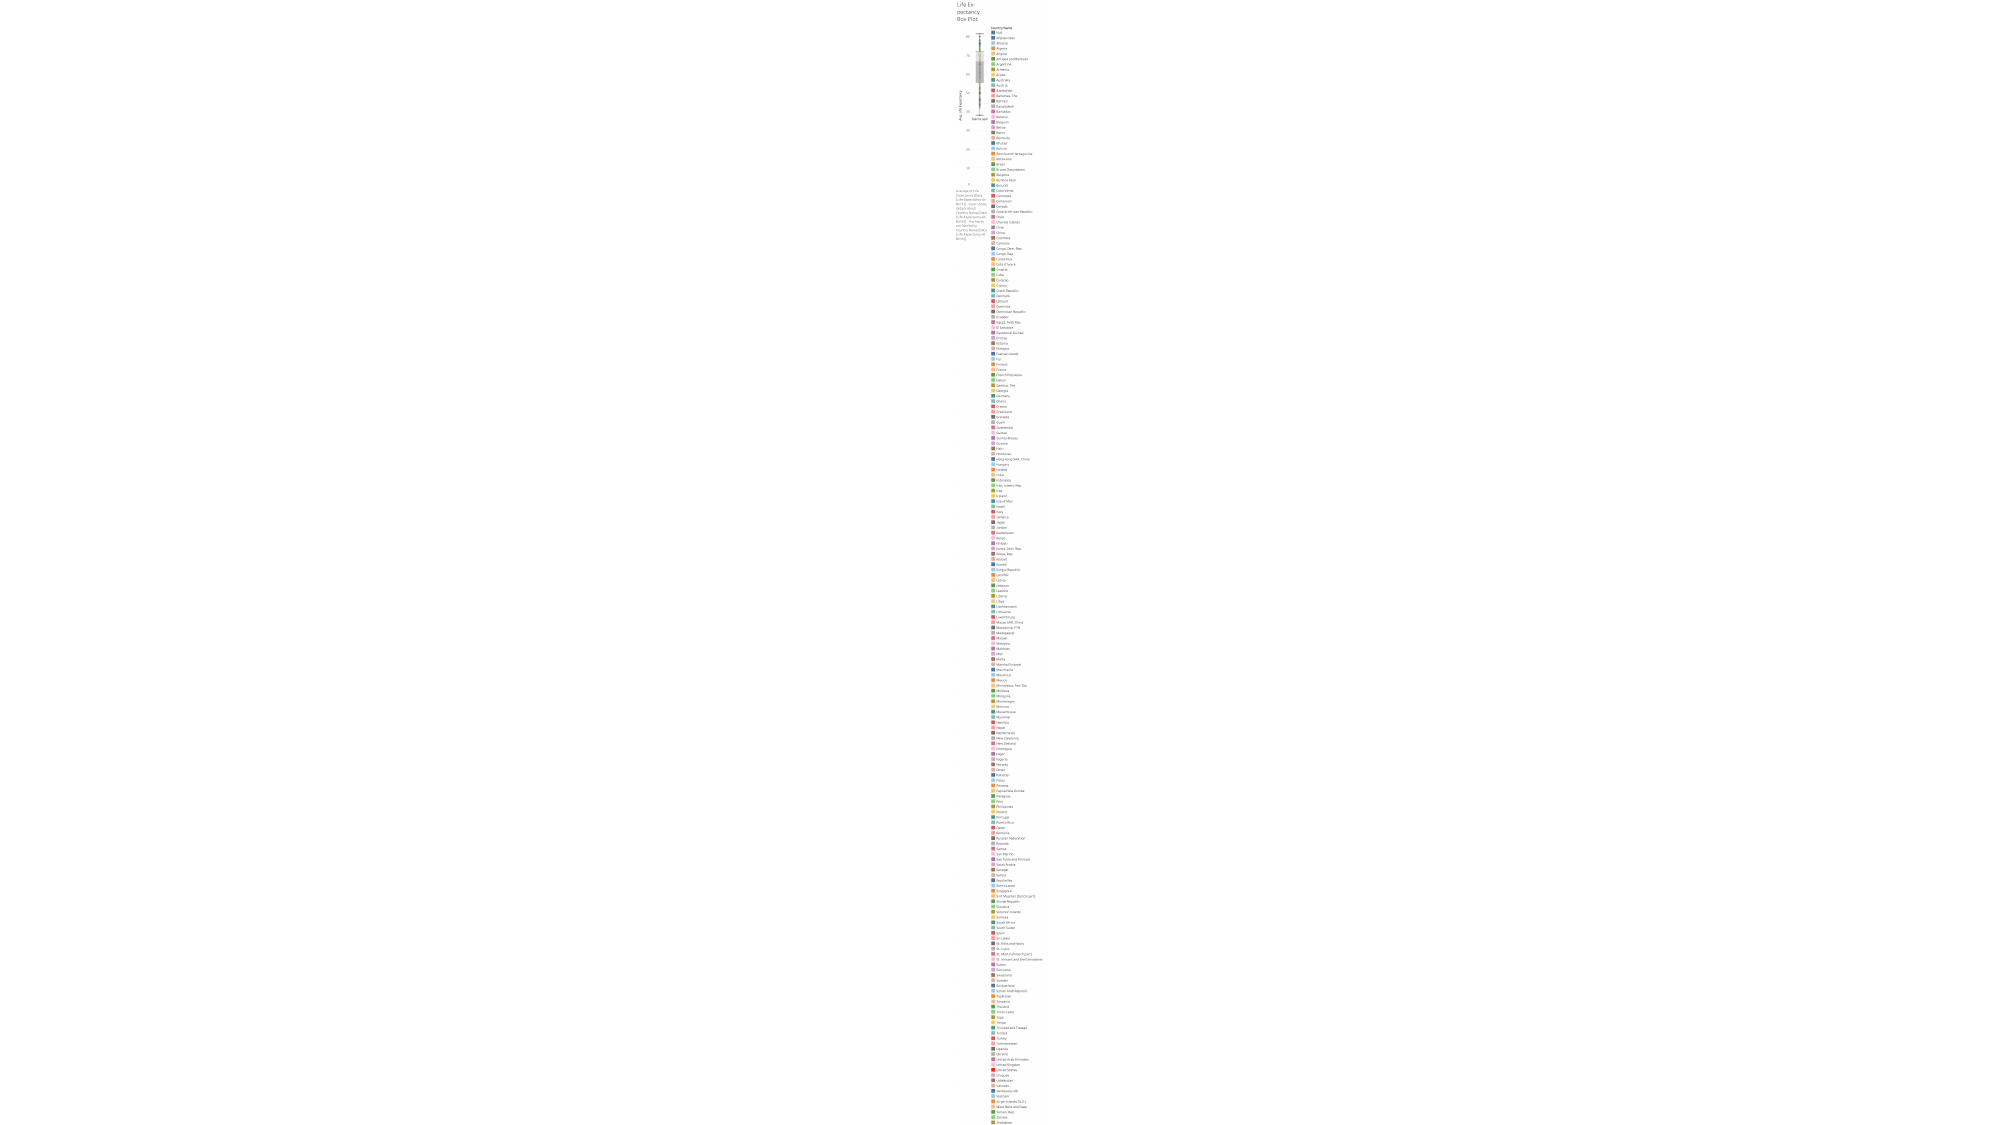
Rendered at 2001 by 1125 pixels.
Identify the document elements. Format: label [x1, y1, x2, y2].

picture [956, 0, 1044, 1125]
